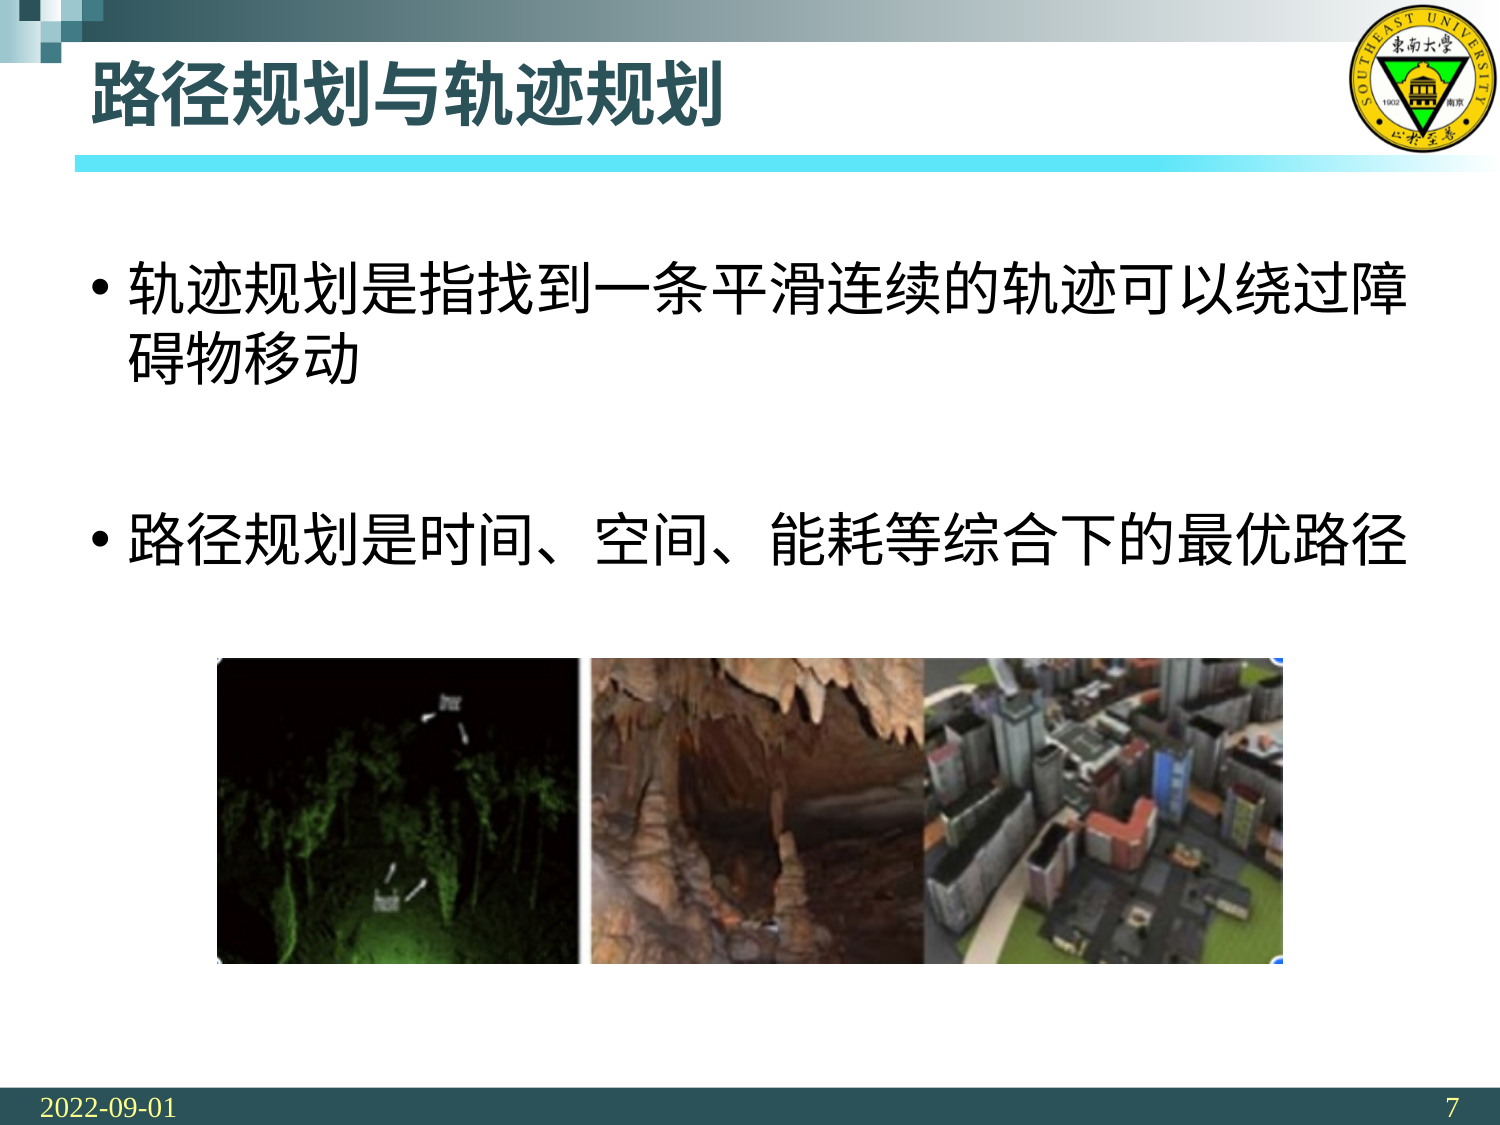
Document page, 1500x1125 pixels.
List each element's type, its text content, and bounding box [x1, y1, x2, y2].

picture [217, 658, 1283, 964]
picture [1348, 3, 1498, 154]
list 轨迹规划是指找到一条平滑连续的轨迹可以绕过障碍物移动 路径规划是时间、空间、能耗等综合下的最优路径 [75, 196, 1435, 1075]
slide_number 7 [1125, 1087, 1475, 1125]
title 路径规划与轨迹规划 [75, 46, 1383, 149]
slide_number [24, 1087, 375, 1125]
